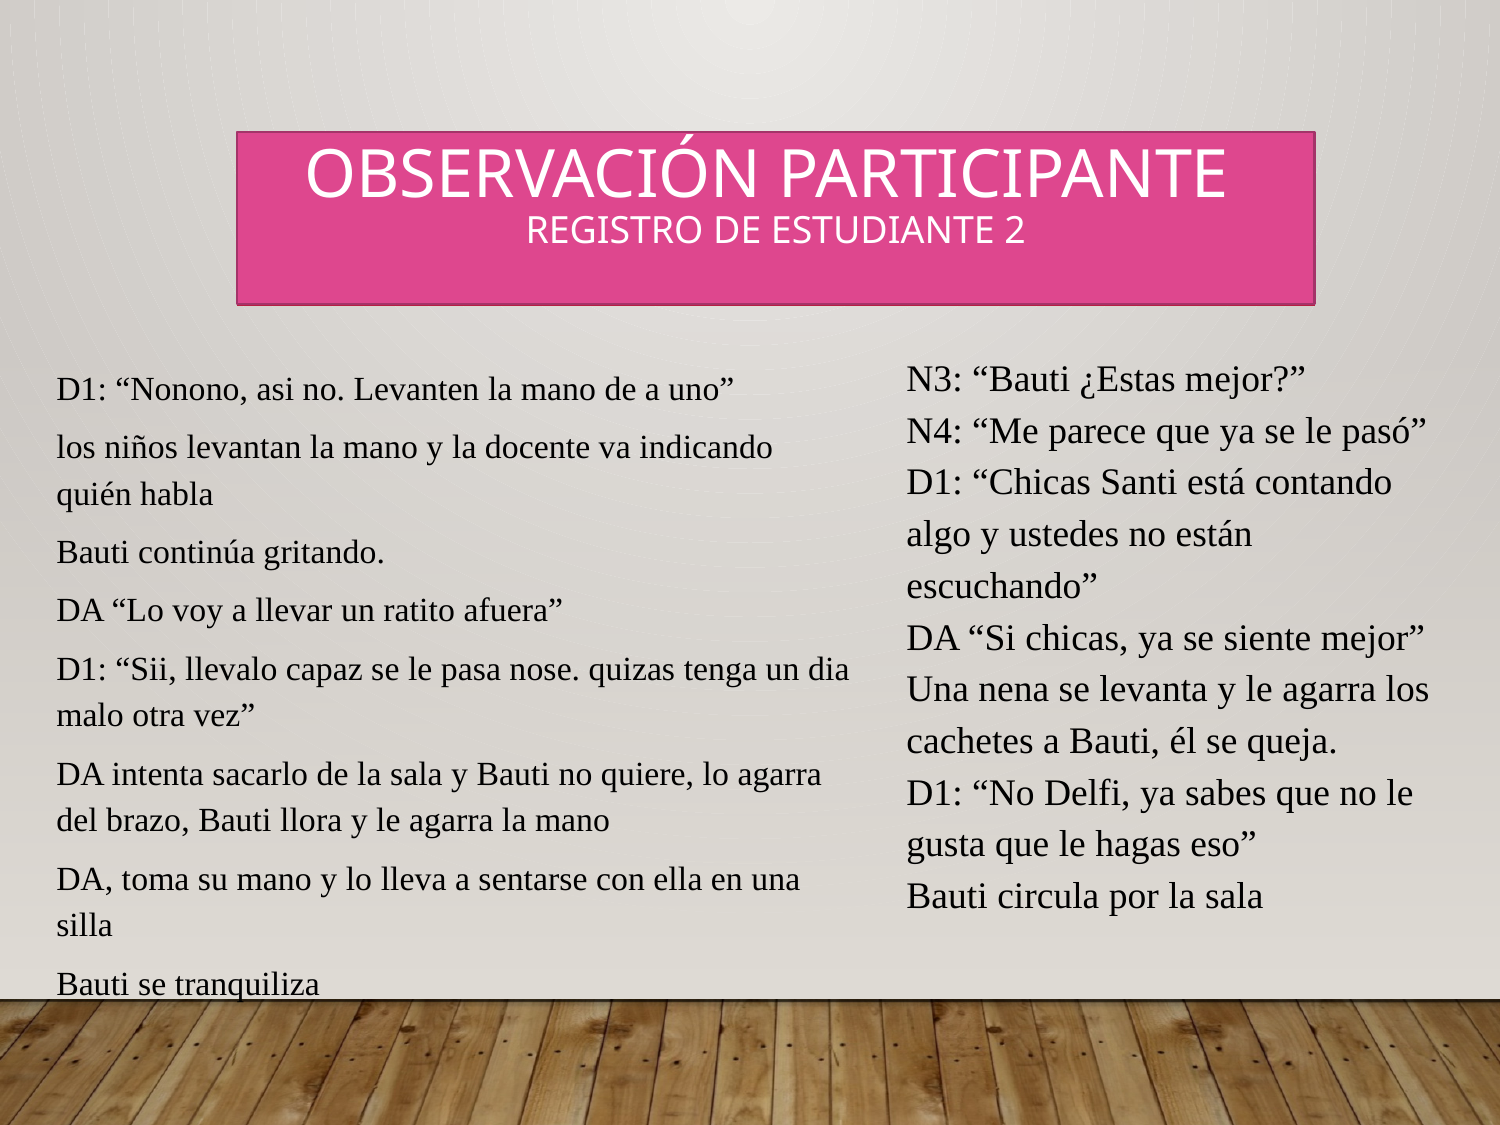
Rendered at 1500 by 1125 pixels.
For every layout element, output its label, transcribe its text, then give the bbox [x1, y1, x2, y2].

text_box N3: “Bauti ¿Estas mejor?” N4: “Me parece que ya se le pasó” D1: “Chicas Santi está contando algo y ustedes no están escuchando” DA “Si chicas, ya se siente mejor” Una nena se levanta y le agarra los cachetes a Bauti, él se queja. D1: “No Delfi, ya sabes que no le gusta que le hagas eso” Bauti circula por la sala [891, 339, 1459, 1021]
picture [0, 999, 1500, 1125]
list D1: “Nonono, asi no. Levanten la mano de a uno” los niños levantan la mano y la docente va indicando quién habla Bauti continúa gritando. DA “Lo voy a llevar un ratito afuera” D1: “Sii, llevalo capaz se le pasa nose. quizas tenga un dia malo otra vez” DA intenta sacarlo de la sala y Bauti no quiere, lo agarra del brazo, Bauti llora y le agarra la mano DA, toma su mano y lo lleva a sentarse con ella en una silla Bauti se tranquiliza [41, 352, 869, 1015]
title Observación participante registro de estudiante 2 [236, 131, 1316, 305]
